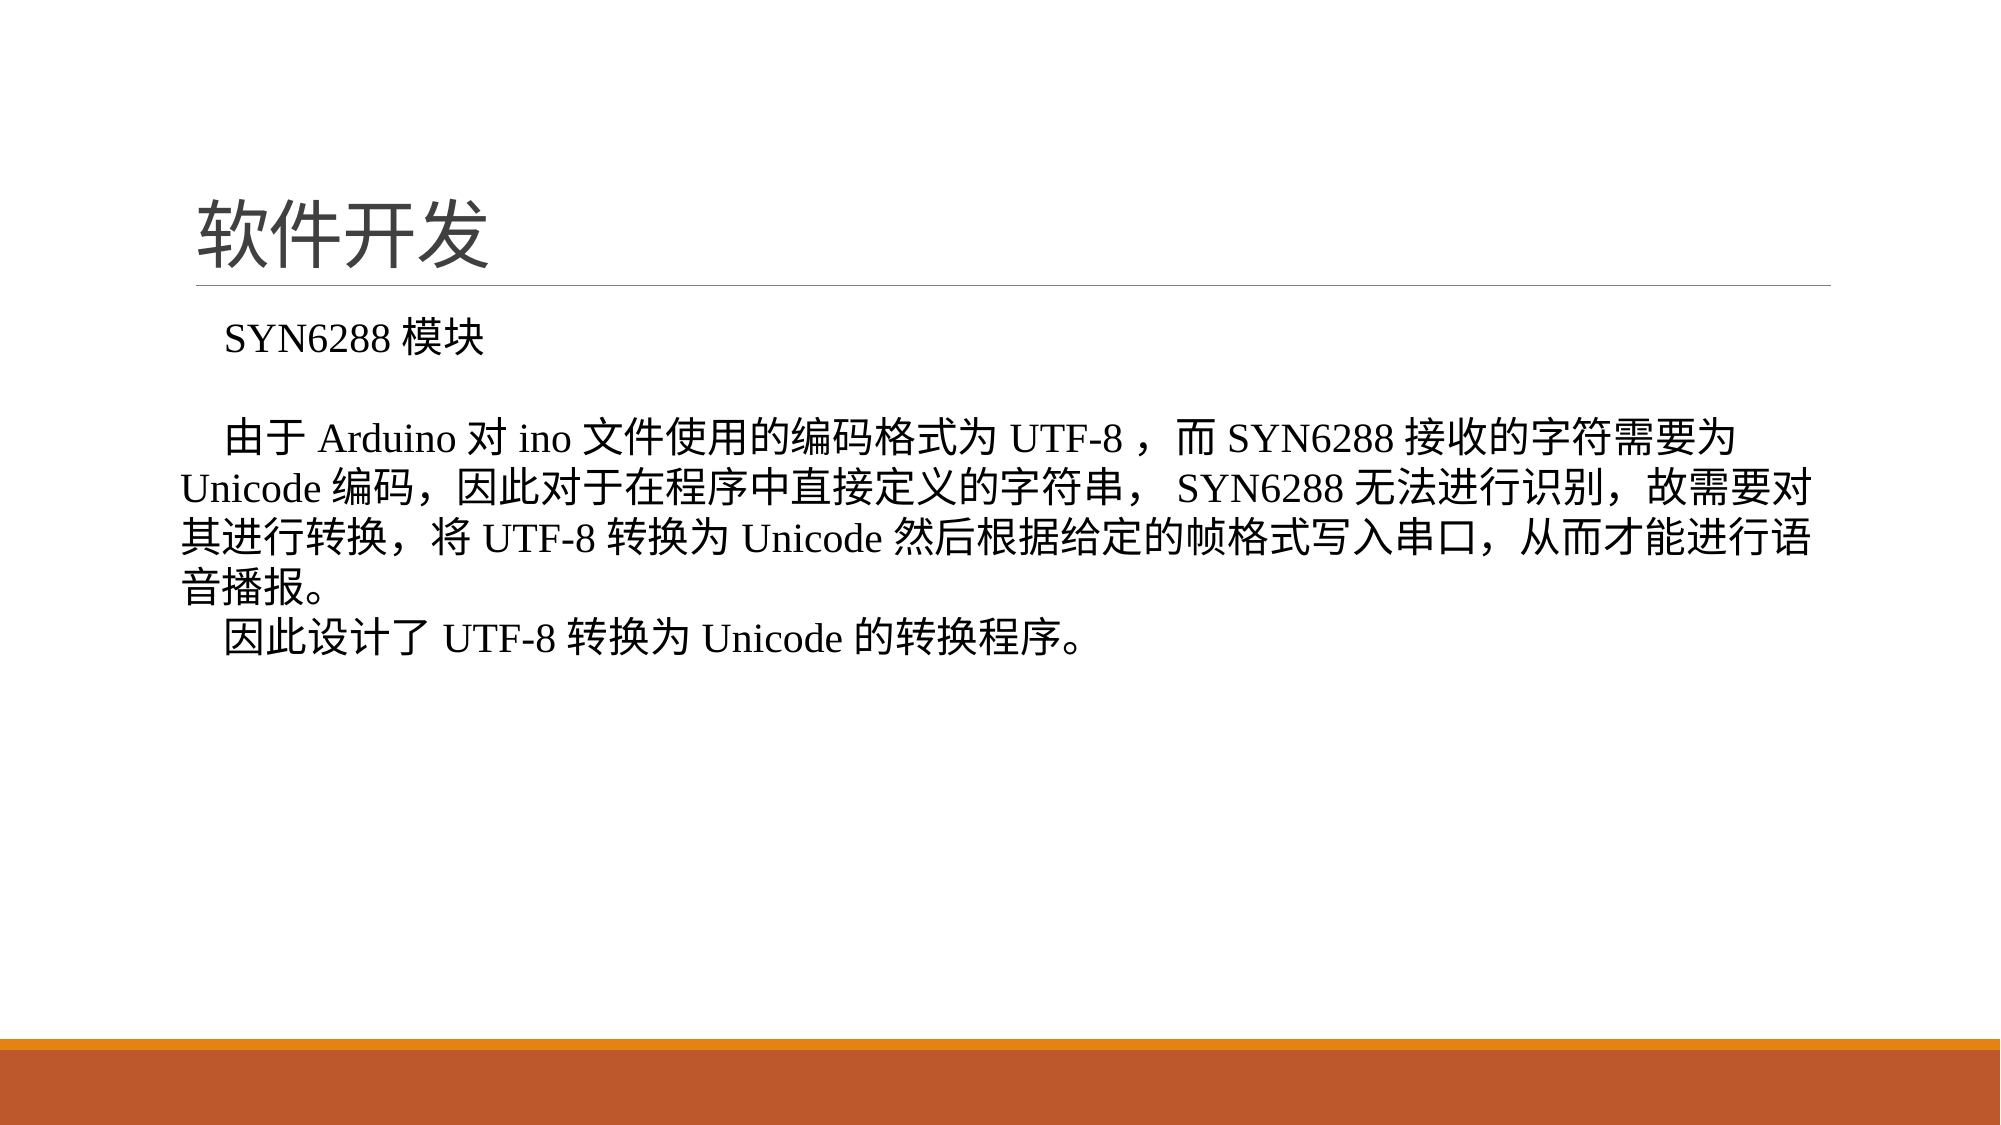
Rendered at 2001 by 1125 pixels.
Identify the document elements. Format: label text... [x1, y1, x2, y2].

list SYN6288模块 由于Arduino对ino文件使用的编码格式为UTF-8，而SYN6288接收的字符需要为Unicode编码，因此对于在程序中直接定义的字符串，SYN6288无法进行识别，故需要对其进行转换，将UTF-8转换为Unicode然后根据给定的帧格式写入串口，从而才能进行语音播报。 因此设计了UTF-8转换为Unicode的转换程序。 [180, 302, 1830, 963]
title 软件开发 [180, 47, 1830, 285]
